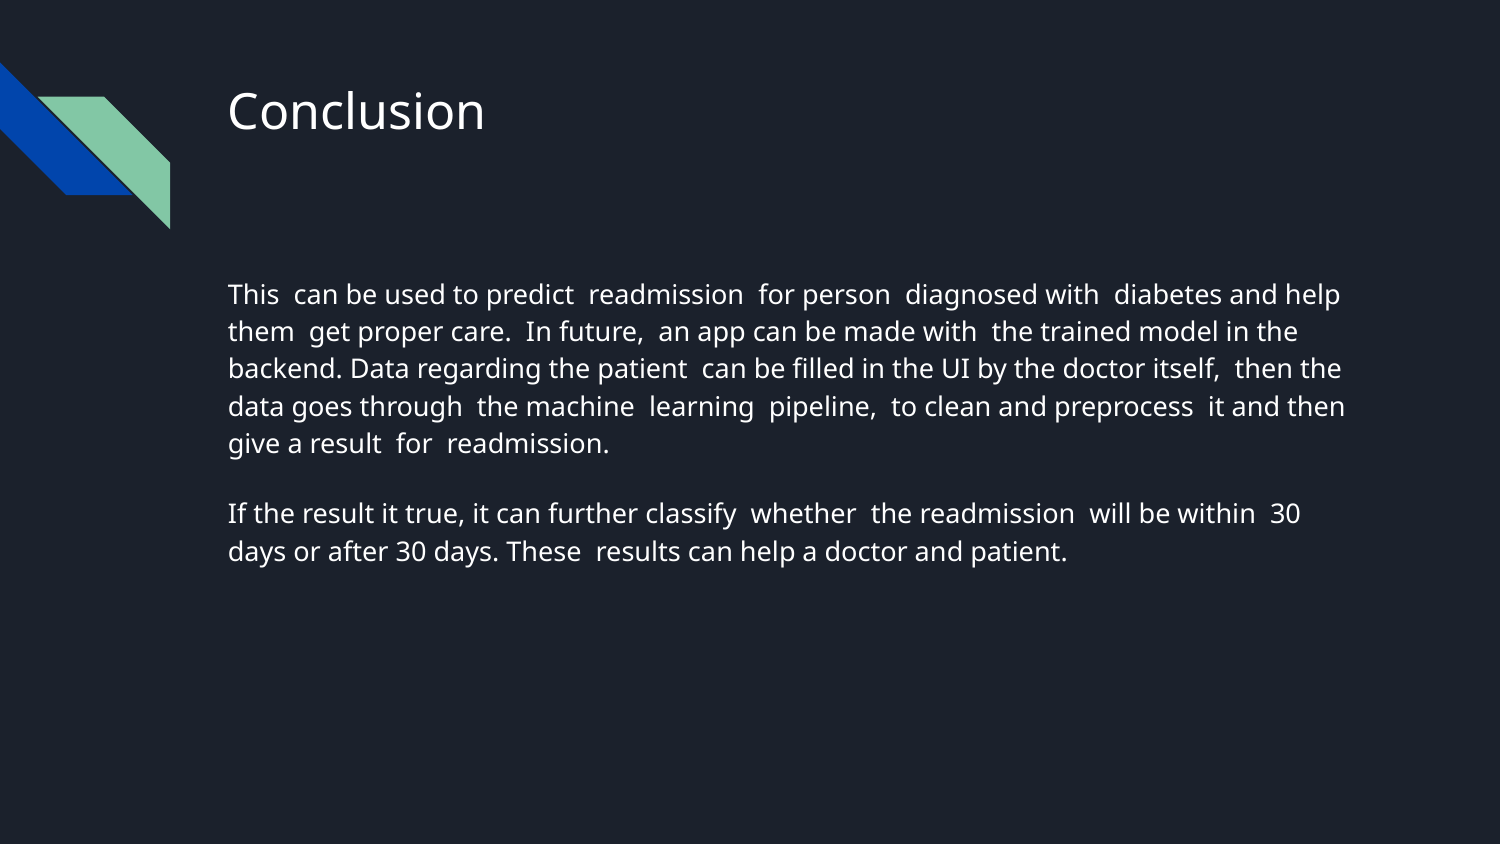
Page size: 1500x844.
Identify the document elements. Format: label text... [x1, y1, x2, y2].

list This can be used to predict readmission for person diagnosed with diabetes and help them get proper care. In future, an app can be made with the trained model in the backend. Data regarding the patient can be filled in the UI by the doctor itself, then the data goes through the machine learning pipeline, to clean and preprocess it and then give a result for readmission. If the result it true, it can further classify whether the readmission will be within 30 days or after 30 days. These results can help a doctor and patient. [212, 257, 1368, 735]
title Conclusion [212, 64, 1368, 215]
